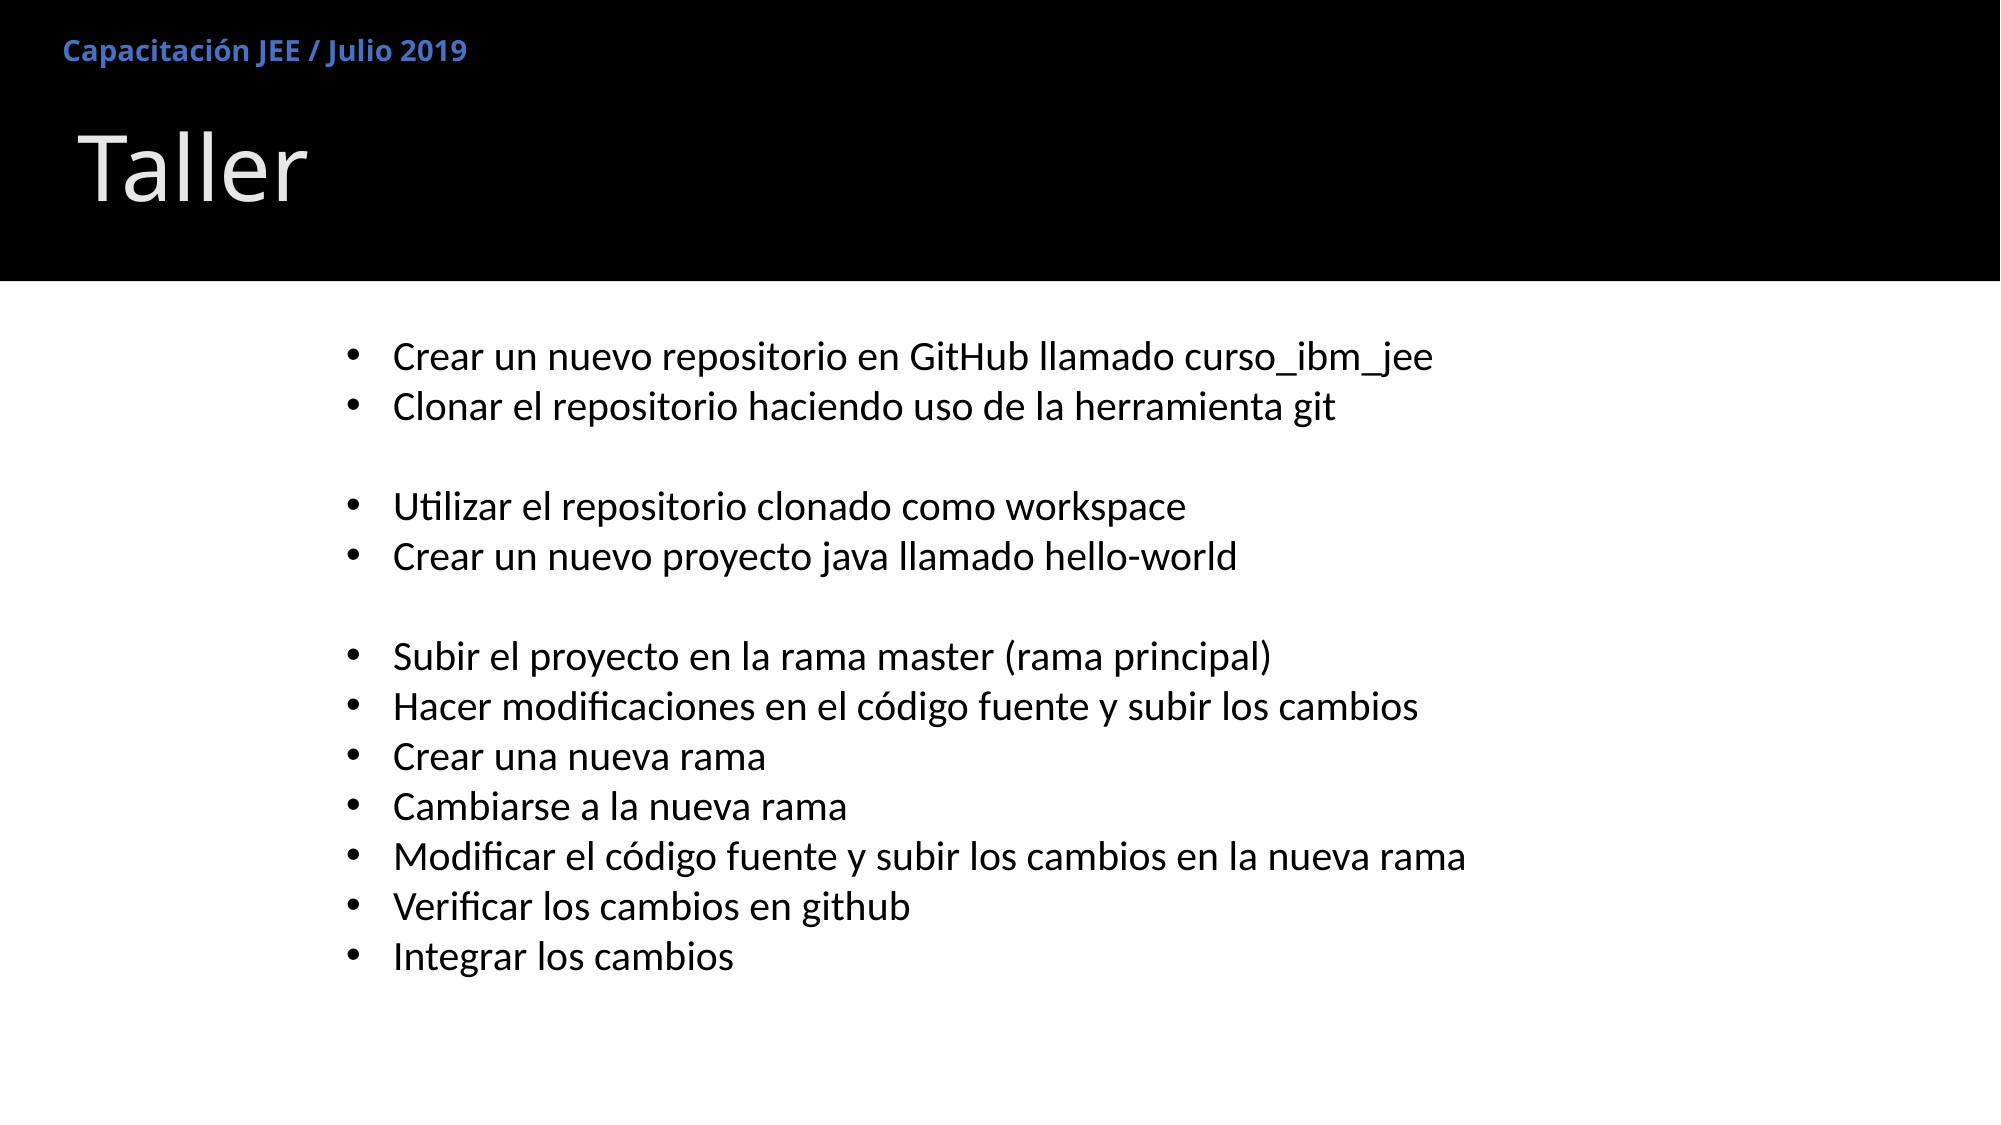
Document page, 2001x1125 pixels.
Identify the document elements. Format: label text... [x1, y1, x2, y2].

title Taller [62, 93, 1938, 250]
text_box Crear un nuevo repositorio en GitHub llamado curso_ibm_jee Clonar el repositorio haciendo uso de la herramienta git Utilizar el repositorio clonado como workspace Crear un nuevo proyecto java llamado hello-world Subir el proyecto en la rama master (rama principal) Hacer modificaciones en el código fuente y subir los cambios Crear una nueva rama Cambiarse a la nueva rama Modificar el código fuente y subir los cambios en la nueva rama Verificar los cambios en github Integrar los cambios [331, 321, 1592, 1125]
list Capacitación JEE / Julio 2019 [62, 36, 963, 74]
